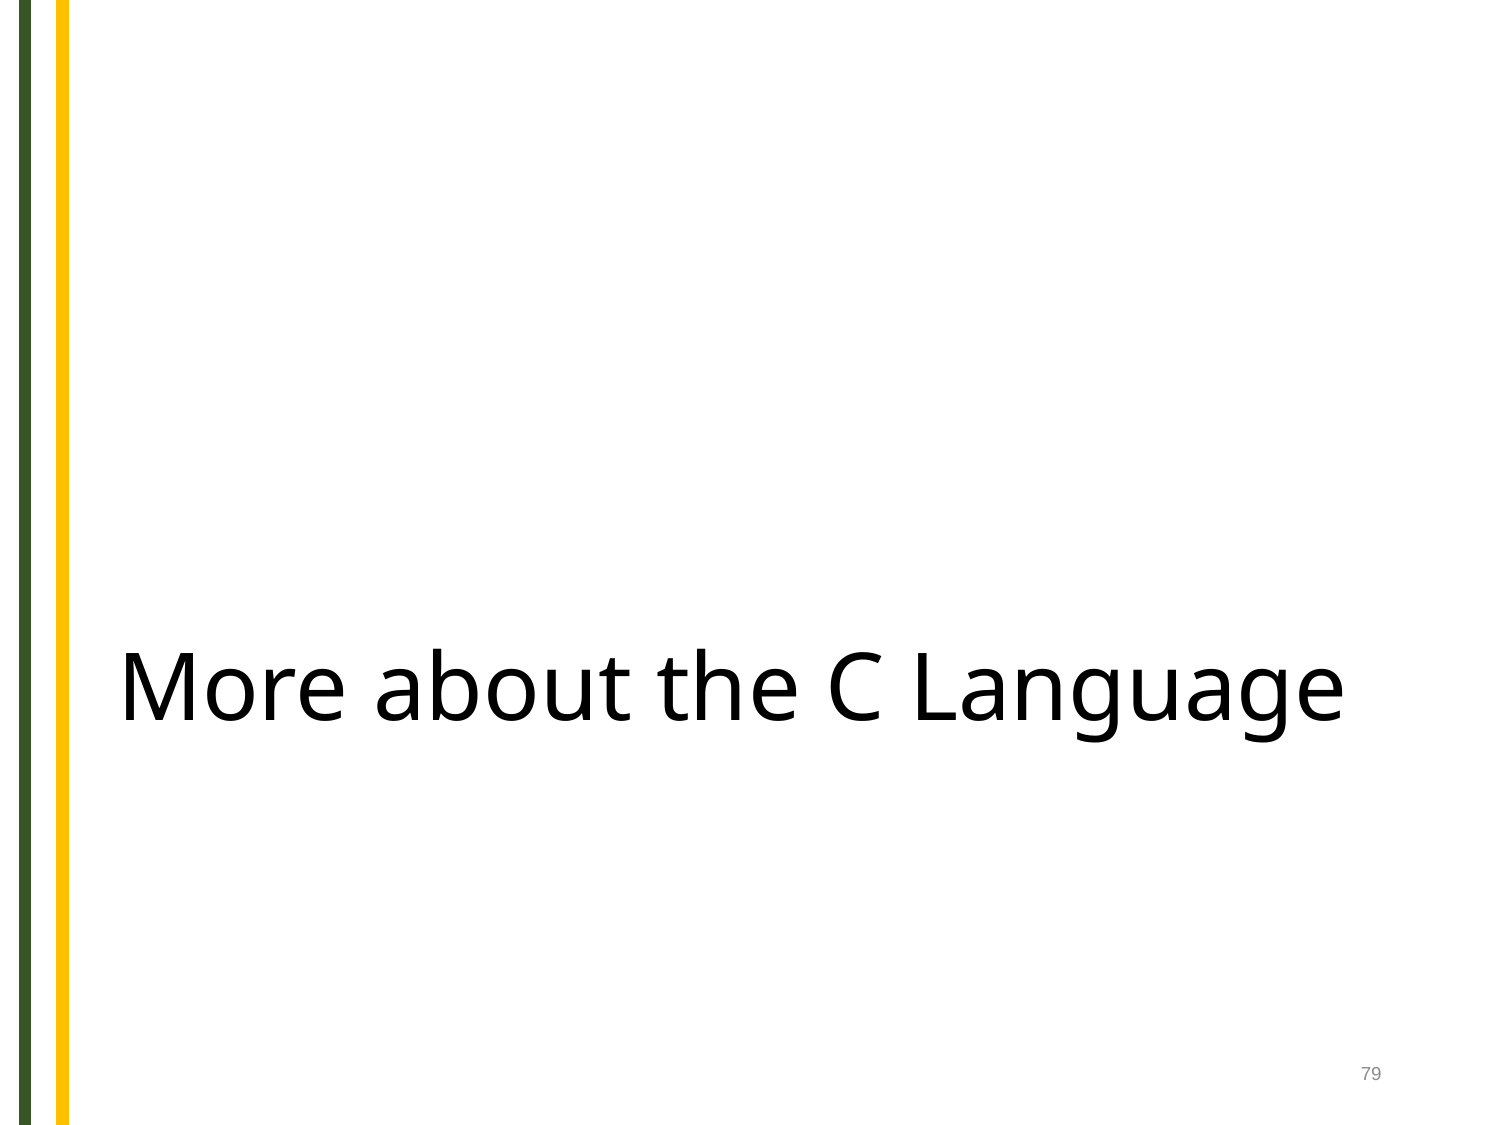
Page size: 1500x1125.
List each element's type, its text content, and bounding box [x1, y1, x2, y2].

slide_number 79 [1059, 1042, 1397, 1103]
title More about the C Language [102, 280, 1397, 749]
